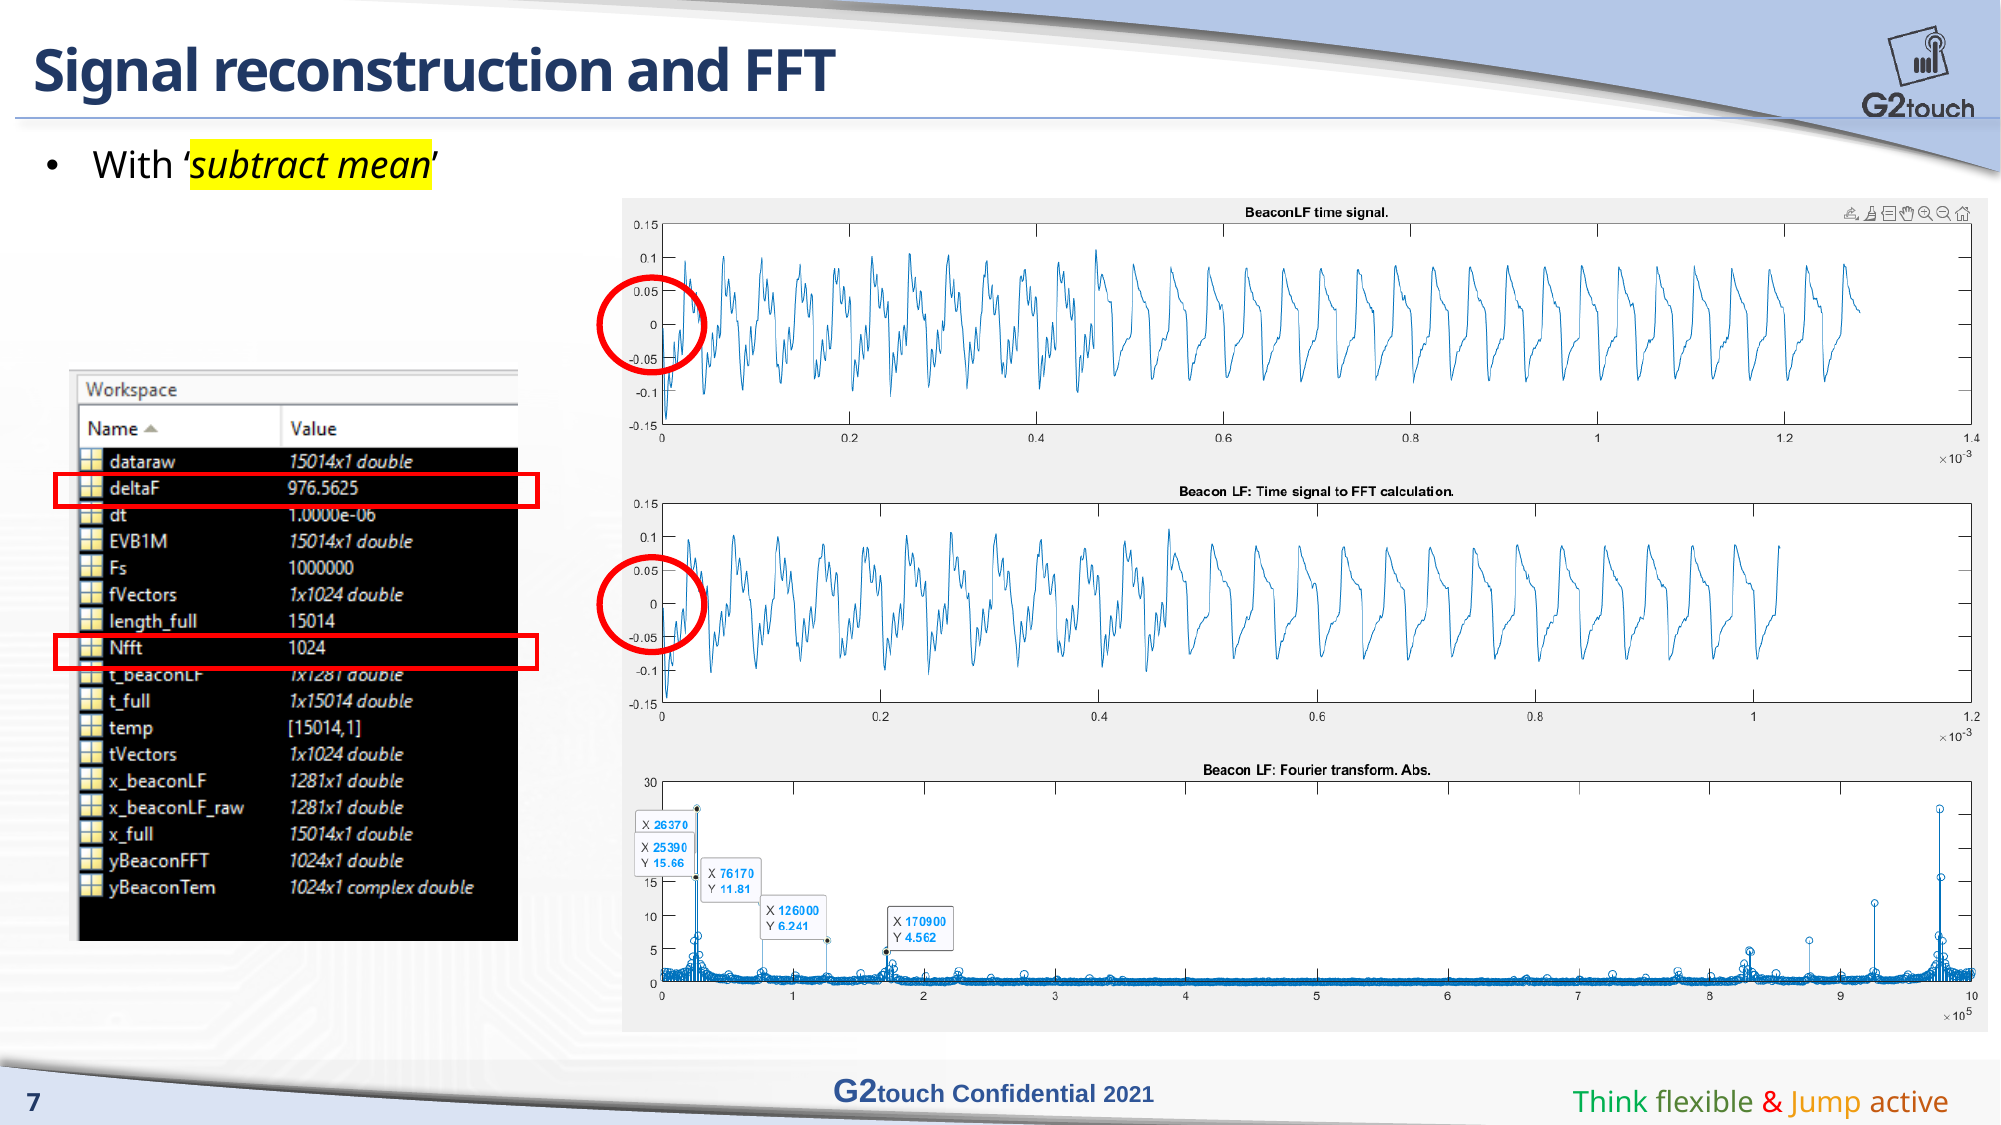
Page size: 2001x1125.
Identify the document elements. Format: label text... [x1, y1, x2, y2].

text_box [55, 362, 538, 942]
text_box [599, 198, 1988, 1032]
list With ‘subtract mean’ [30, 138, 780, 1051]
title Signal reconstruction and FFT [33, 40, 1371, 105]
